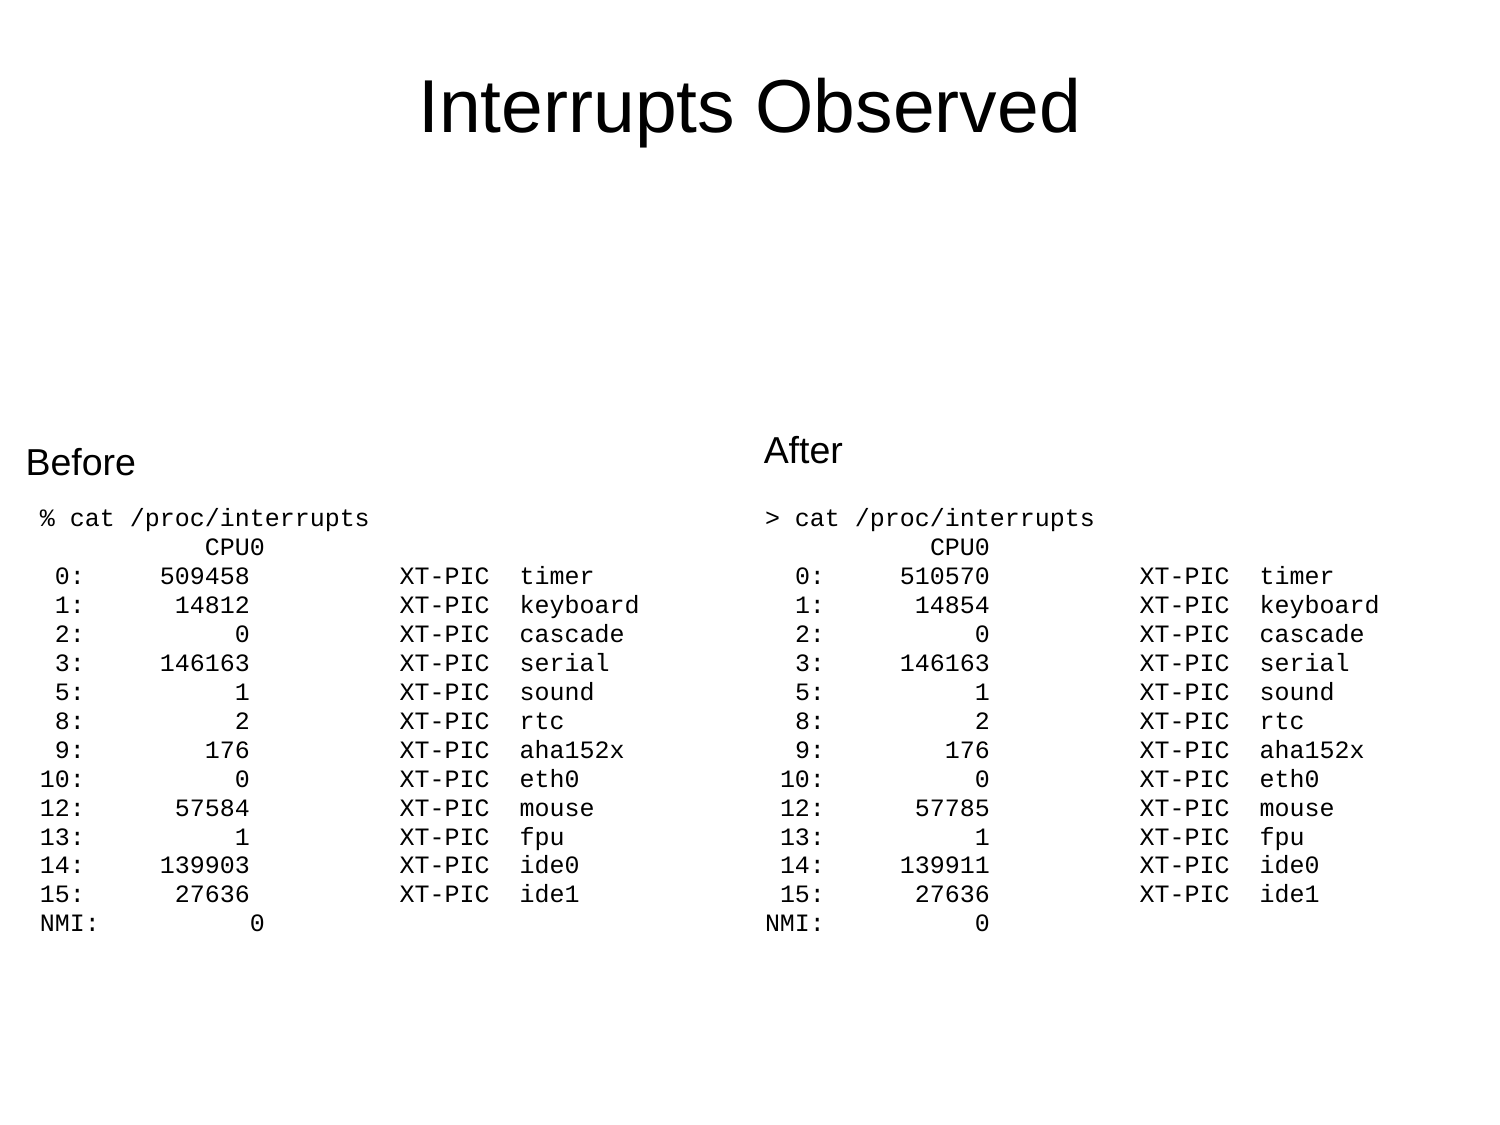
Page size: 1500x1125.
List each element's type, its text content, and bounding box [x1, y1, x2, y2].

text_box After [748, 418, 858, 479]
text_box Before [10, 430, 151, 491]
list % cat /proc/interrupts CPU0 0: 509458 XT-PIC timer 1: 14812 XT-PIC keyboard 2: 0 XT-PIC cascade 3: 146163 XT-PIC serial 5: 1 XT-PIC sound 8: 2 XT-PIC rtc 9: 176 XT-PIC aha152x 10: 0 XT-PIC eth0 12: 57584 XT-PIC mouse 13: 1 XT-PIC fpu 14: 139903 XT-PIC ide0 15: 27636 XT-PIC ide1 NMI: 0 [24, 499, 749, 988]
list > cat /proc/interrupts CPU0 0: 510570 XT-PIC timer 1: 14854 XT-PIC keyboard 2: 0 XT-PIC cascade 3: 146163 XT-PIC serial 5: 1 XT-PIC sound 8: 2 XT-PIC rtc 9: 176 XT-PIC aha152x 10: 0 XT-PIC eth0 12: 57785 XT-PIC mouse 13: 1 XT-PIC fpu 14: 139911 XT-PIC ide0 15: 27636 XT-PIC ide1 NMI: 0 [749, 499, 1426, 1038]
title Interrupts Observed [37, 37, 1463, 168]
